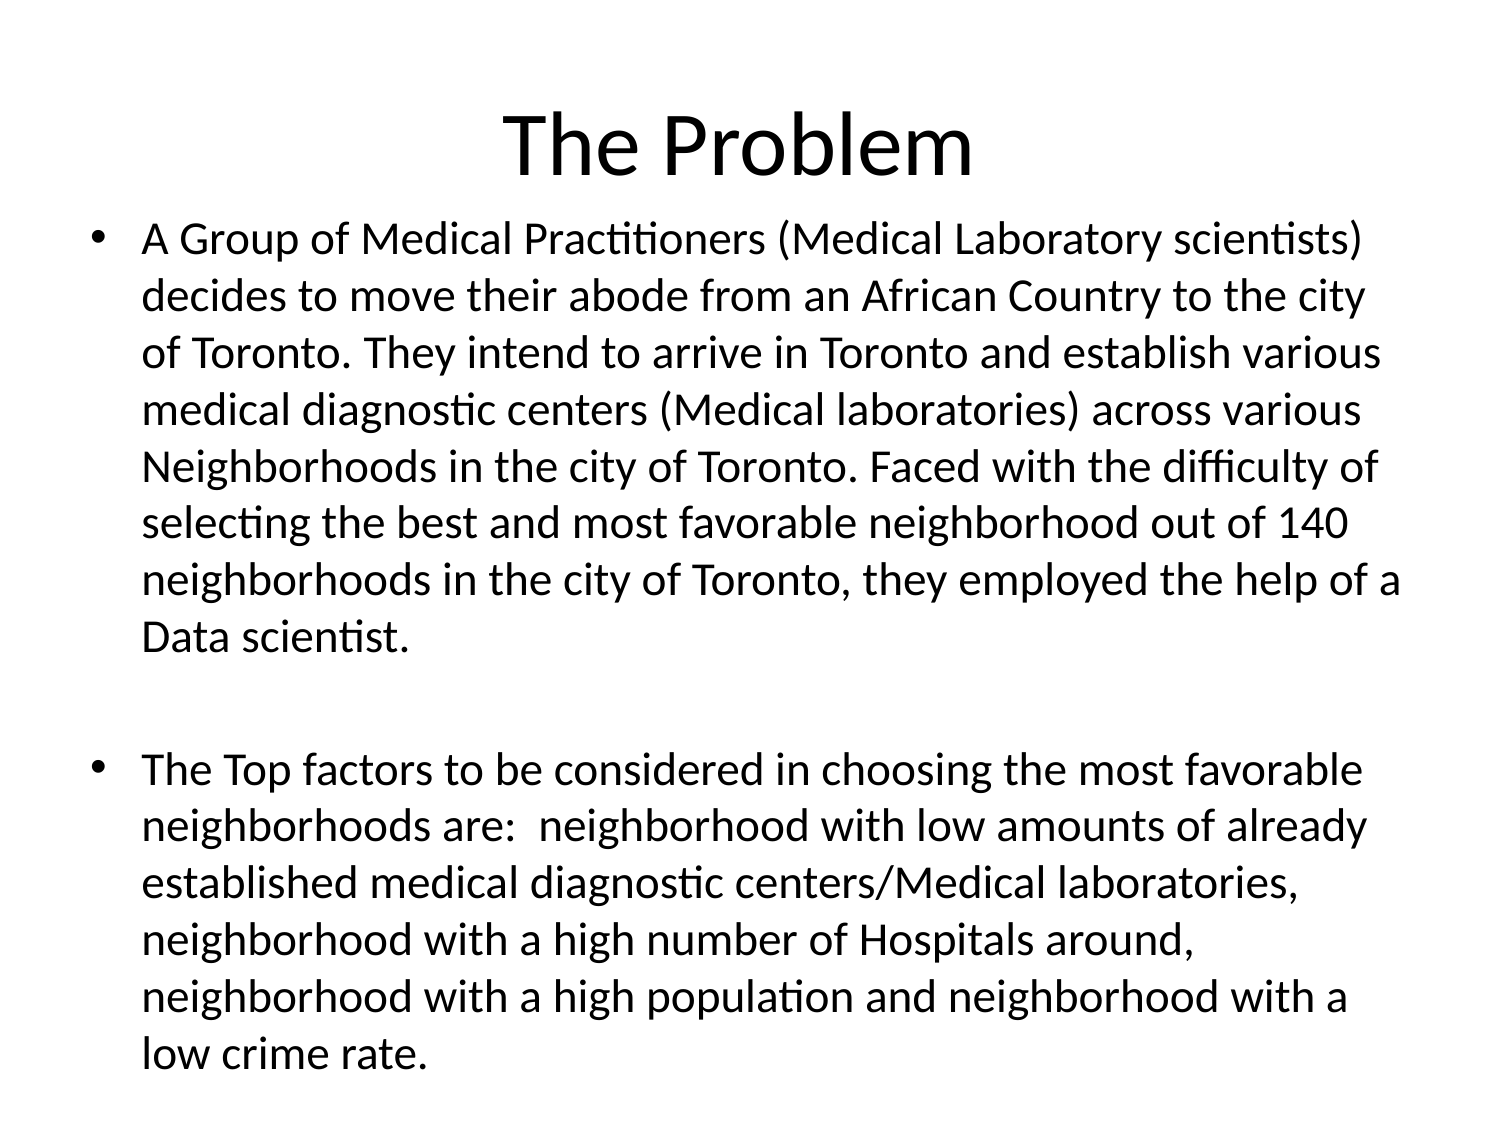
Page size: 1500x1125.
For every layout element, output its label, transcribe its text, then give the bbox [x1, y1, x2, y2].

title The Problem [75, 45, 1425, 200]
list A Group of Medical Practitioners (Medical Laboratory scientists) decides to move their abode from an African Country to the city of Toronto. They intend to arrive in Toronto and establish various medical diagnostic centers (Medical laboratories) across various Neighborhoods in the city of Toronto. Faced with the difficulty of selecting the best and most favorable neighborhood out of 140 neighborhoods in the city of Toronto, they employed the help of a Data scientist. The Top factors to be considered in choosing the most favorable neighborhoods are: neighborhood with low amounts of already established medical diagnostic centers/Medical laboratories, neighborhood with a high number of Hospitals around, neighborhood with a high population and neighborhood with a low crime rate. [75, 200, 1425, 1088]
